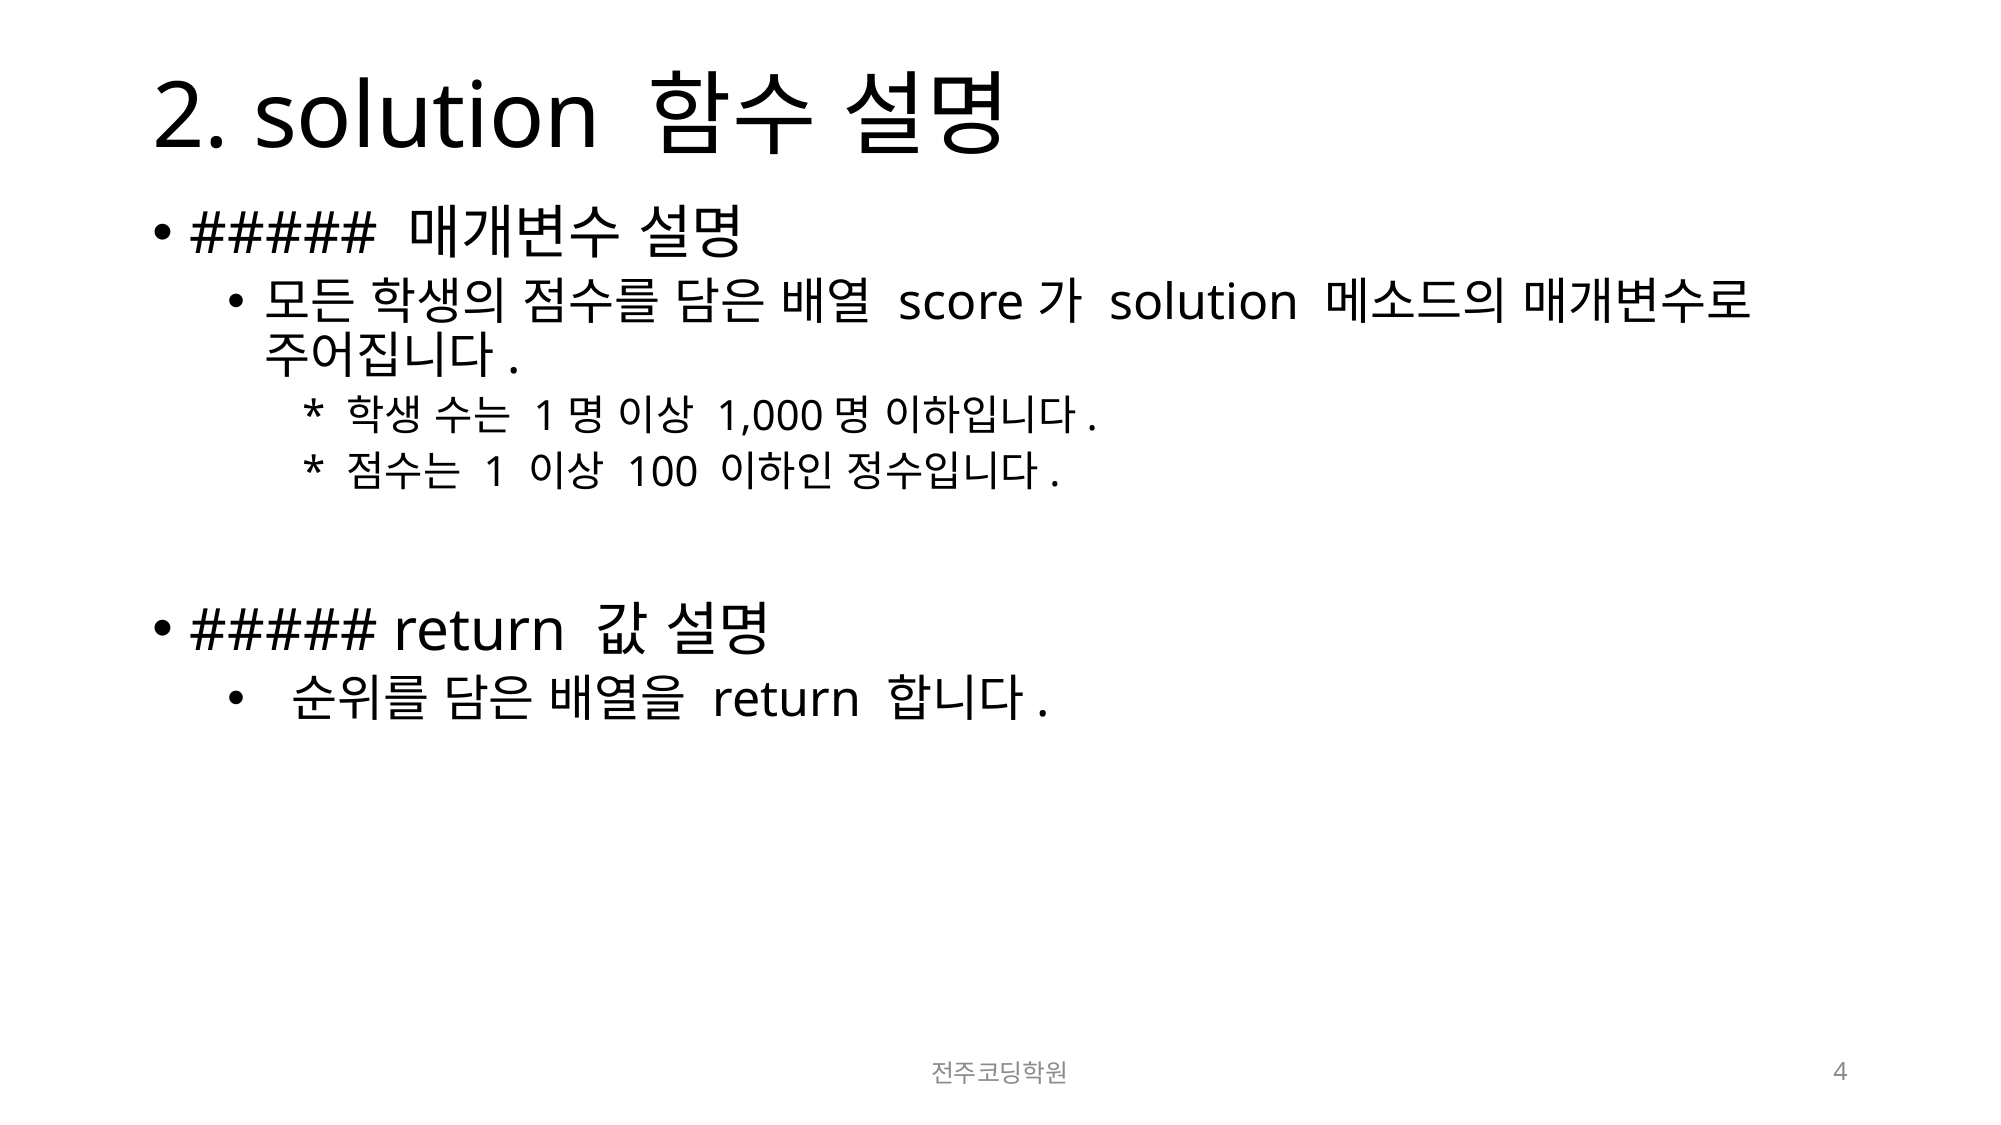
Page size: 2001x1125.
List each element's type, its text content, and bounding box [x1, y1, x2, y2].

list ##### 매개변수 설명 모든 학생의 점수를 담은 배열 score가 solution 메소드의 매개변수로 주어집니다. * 학생 수는 1명 이상 1,000명 이하입니다. * 점수는 1 이상 100 이하인 정수입니다. ##### return 값 설명 순위를 담은 배열을 return 합니다. [137, 195, 1863, 942]
title 2. solution 함수 설명 [137, 8, 1863, 195]
footer 전주코딩학원 [662, 1042, 1338, 1103]
slide_number 4 [1412, 1042, 1863, 1103]
